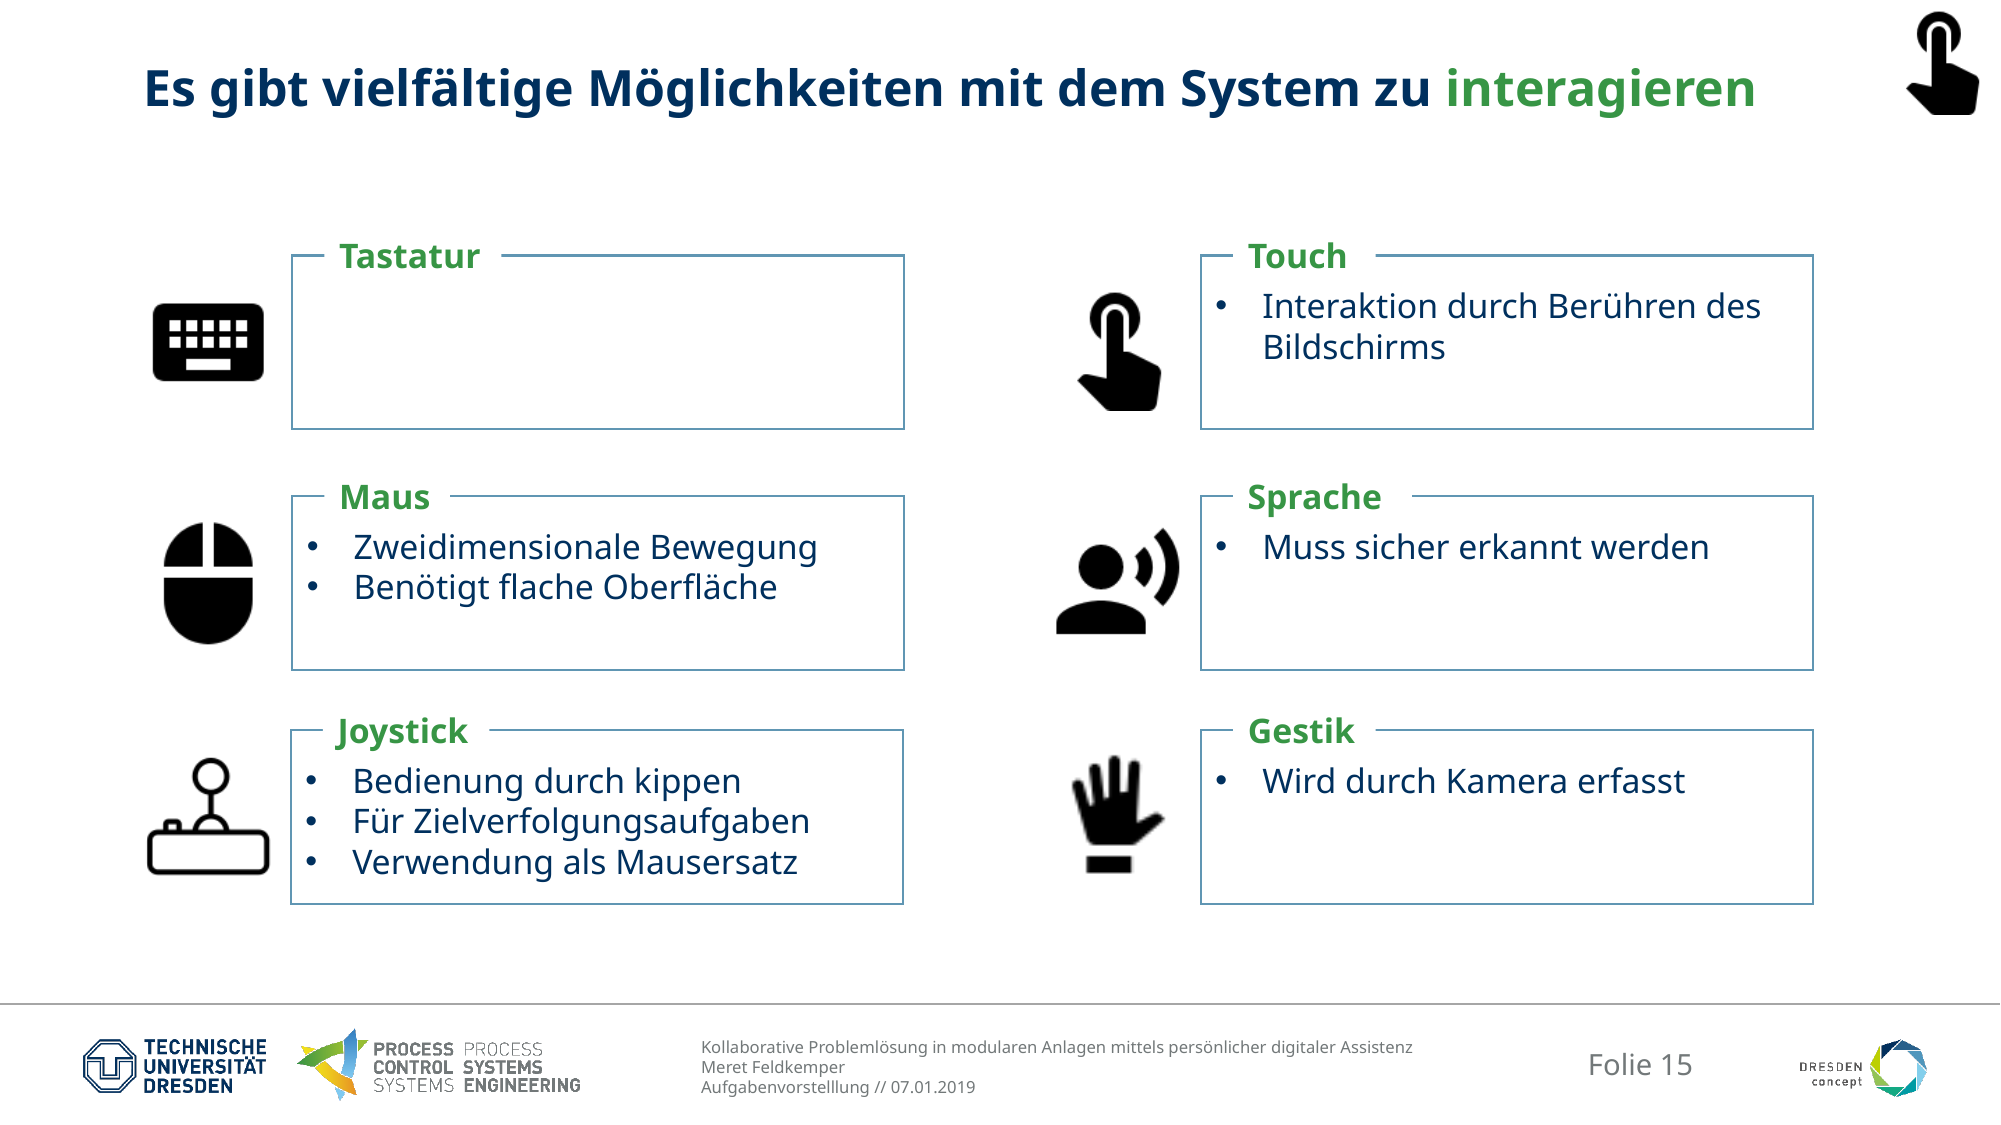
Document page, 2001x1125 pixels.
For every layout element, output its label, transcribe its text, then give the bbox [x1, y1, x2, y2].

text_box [1200, 227, 1813, 430]
picture [142, 750, 276, 884]
picture [1051, 517, 1185, 651]
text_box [290, 702, 903, 905]
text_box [291, 227, 904, 430]
picture [297, 1028, 580, 1101]
title Es gibt vielfältige Möglichkeiten mit dem System zu interagieren [143, 56, 1880, 169]
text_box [1200, 702, 1813, 905]
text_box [292, 468, 905, 670]
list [142, 517, 275, 650]
picture [1051, 751, 1185, 885]
picture [1800, 1039, 1927, 1097]
picture [1051, 276, 1185, 411]
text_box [1200, 468, 1813, 670]
picture [1883, 0, 2000, 115]
picture [142, 276, 275, 409]
picture [83, 1039, 266, 1093]
